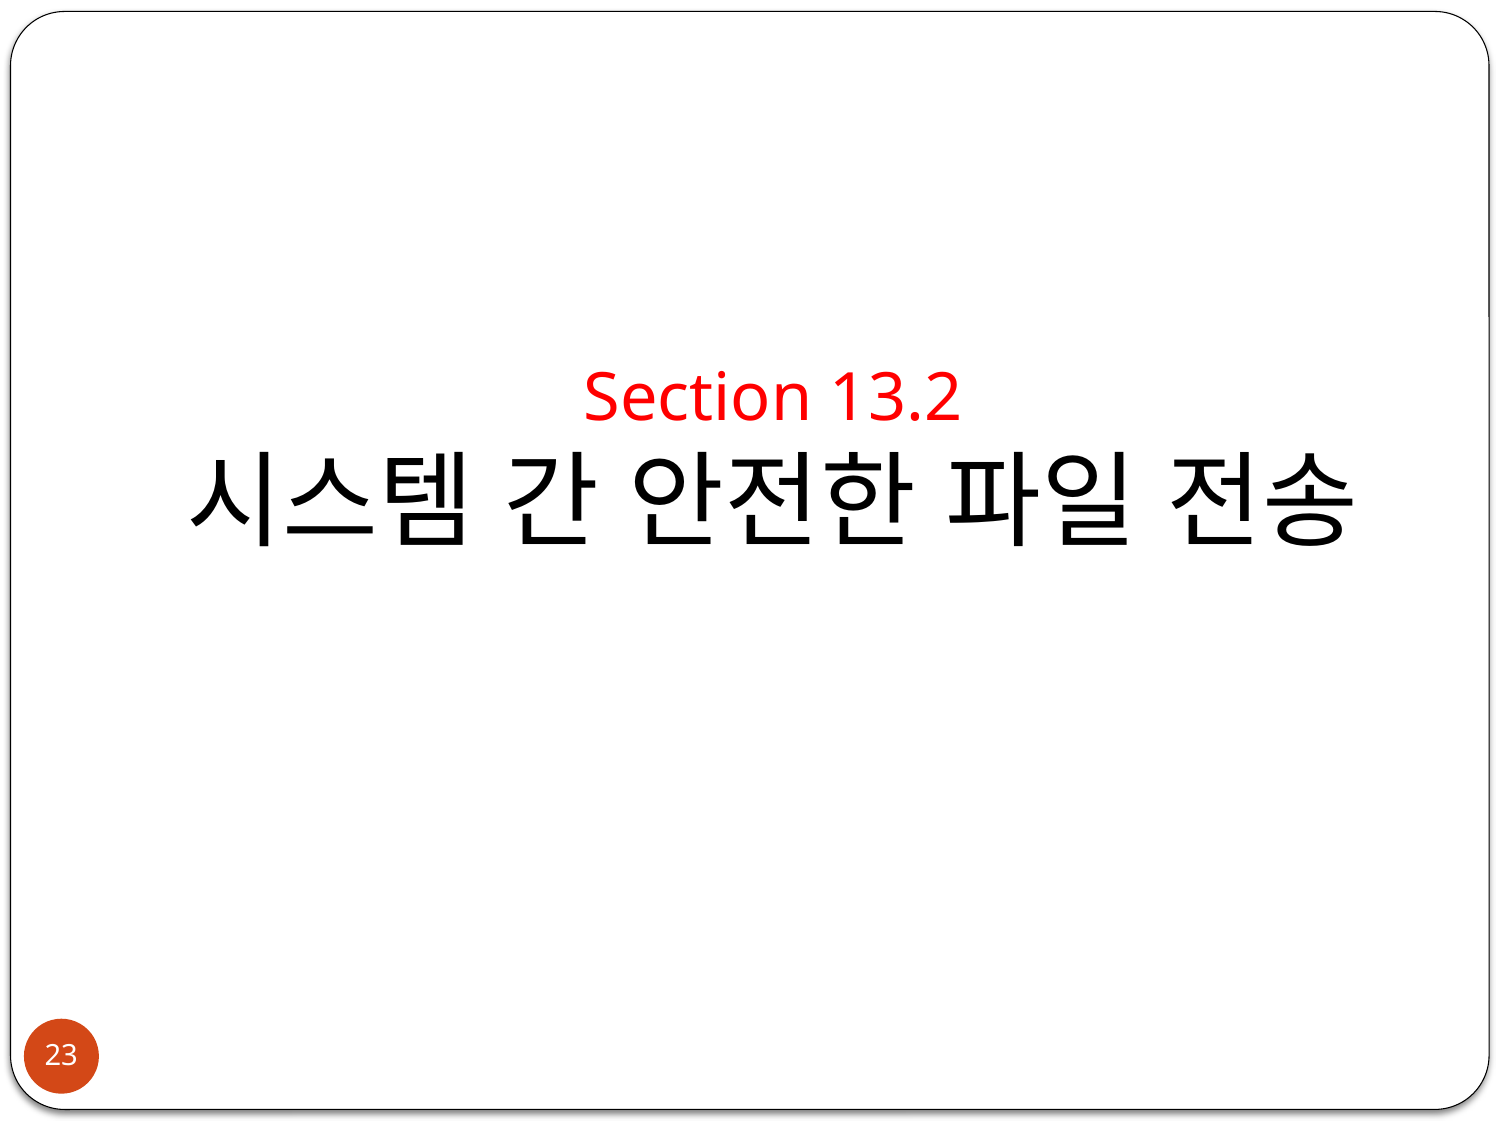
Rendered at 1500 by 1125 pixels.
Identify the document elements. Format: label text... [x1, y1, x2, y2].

title Section 13.2 시스템 간 안전한 파일 전송 [135, 314, 1411, 575]
slide_number 23 [23, 1018, 99, 1094]
